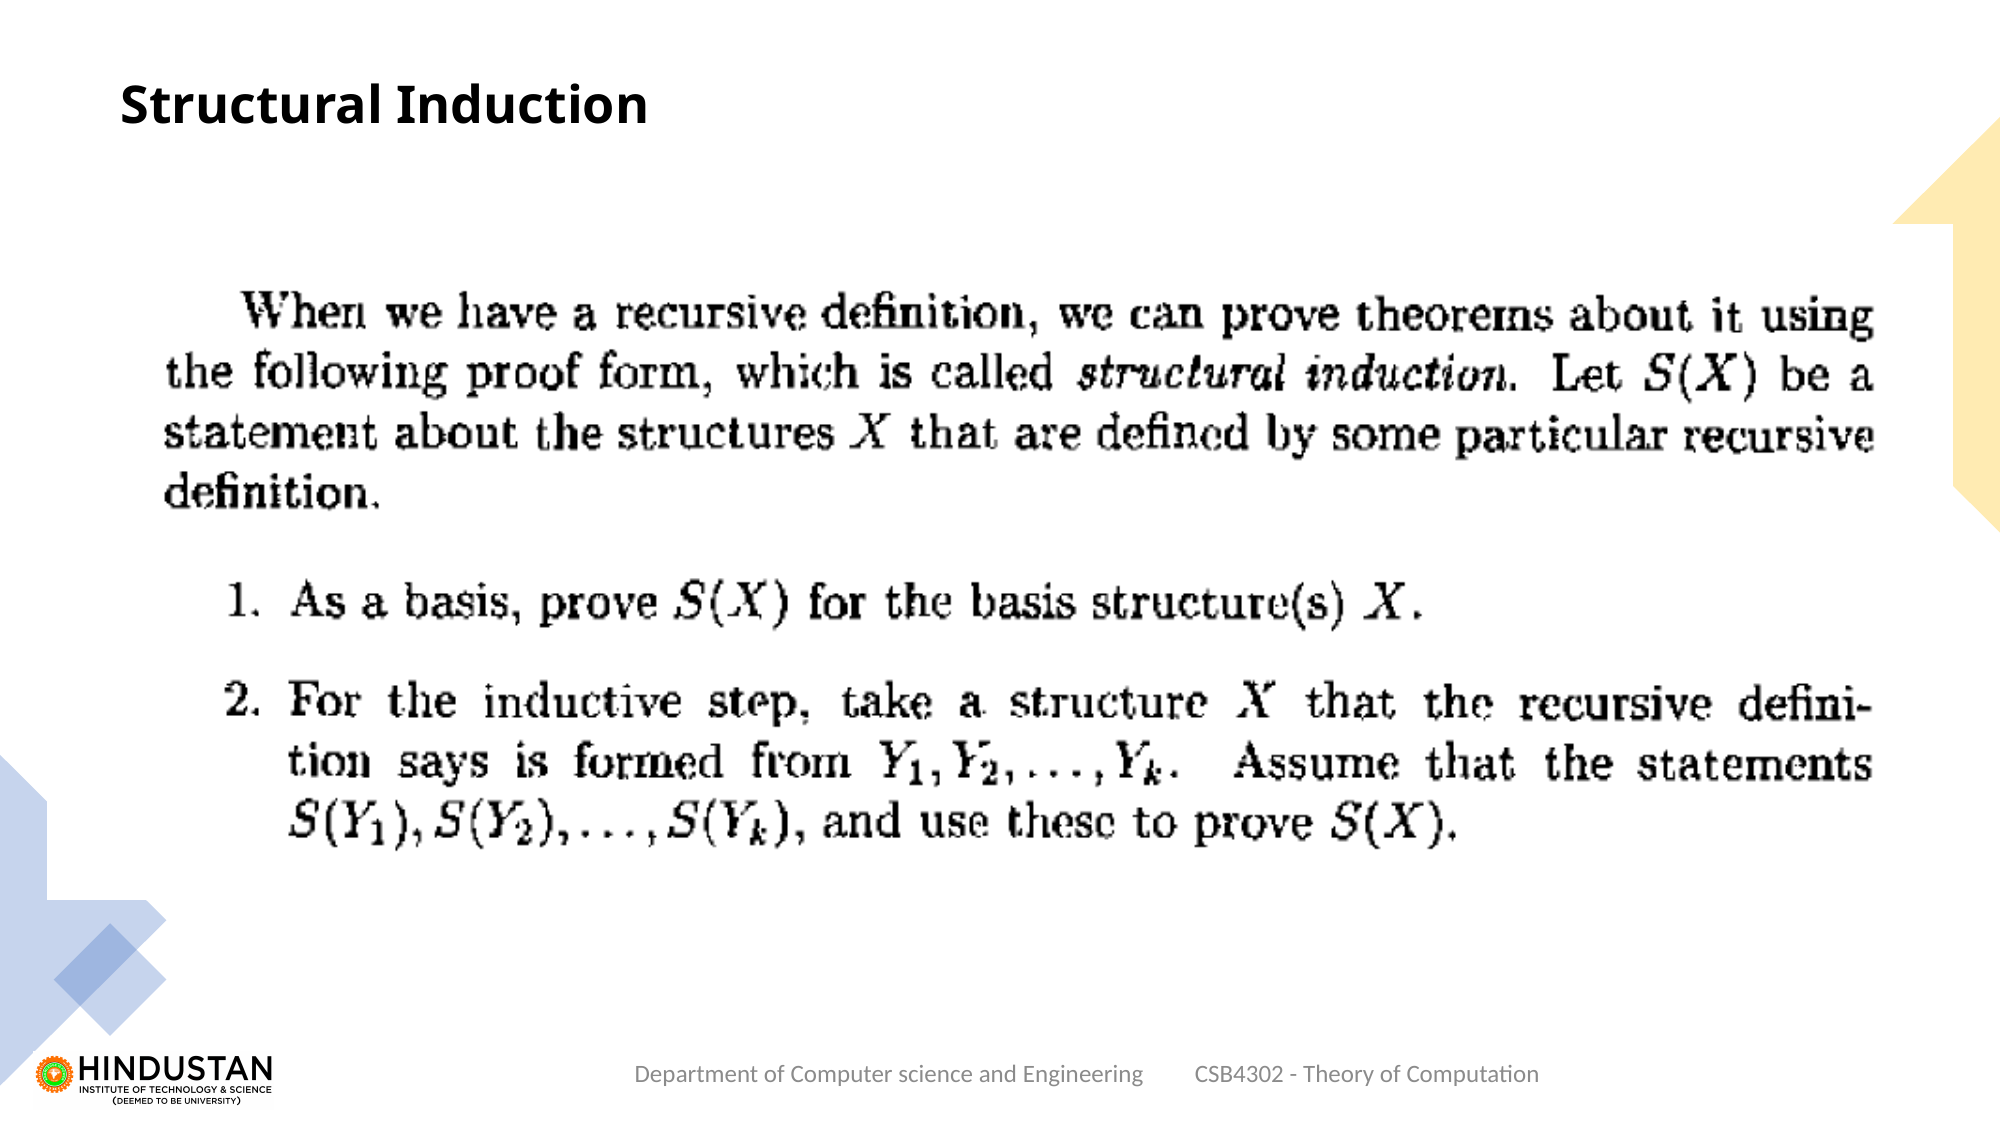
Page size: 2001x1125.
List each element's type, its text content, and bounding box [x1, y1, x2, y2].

picture [33, 1051, 274, 1110]
title Structural Induction [105, 52, 1755, 162]
text_box [1890, 115, 2000, 535]
text_box [52, 921, 168, 1038]
footer Department of Computer science and Engineering CSB4302 - Theory of Computation [454, 1042, 1722, 1103]
text_box [0, 753, 168, 1088]
picture [47, 224, 1953, 900]
